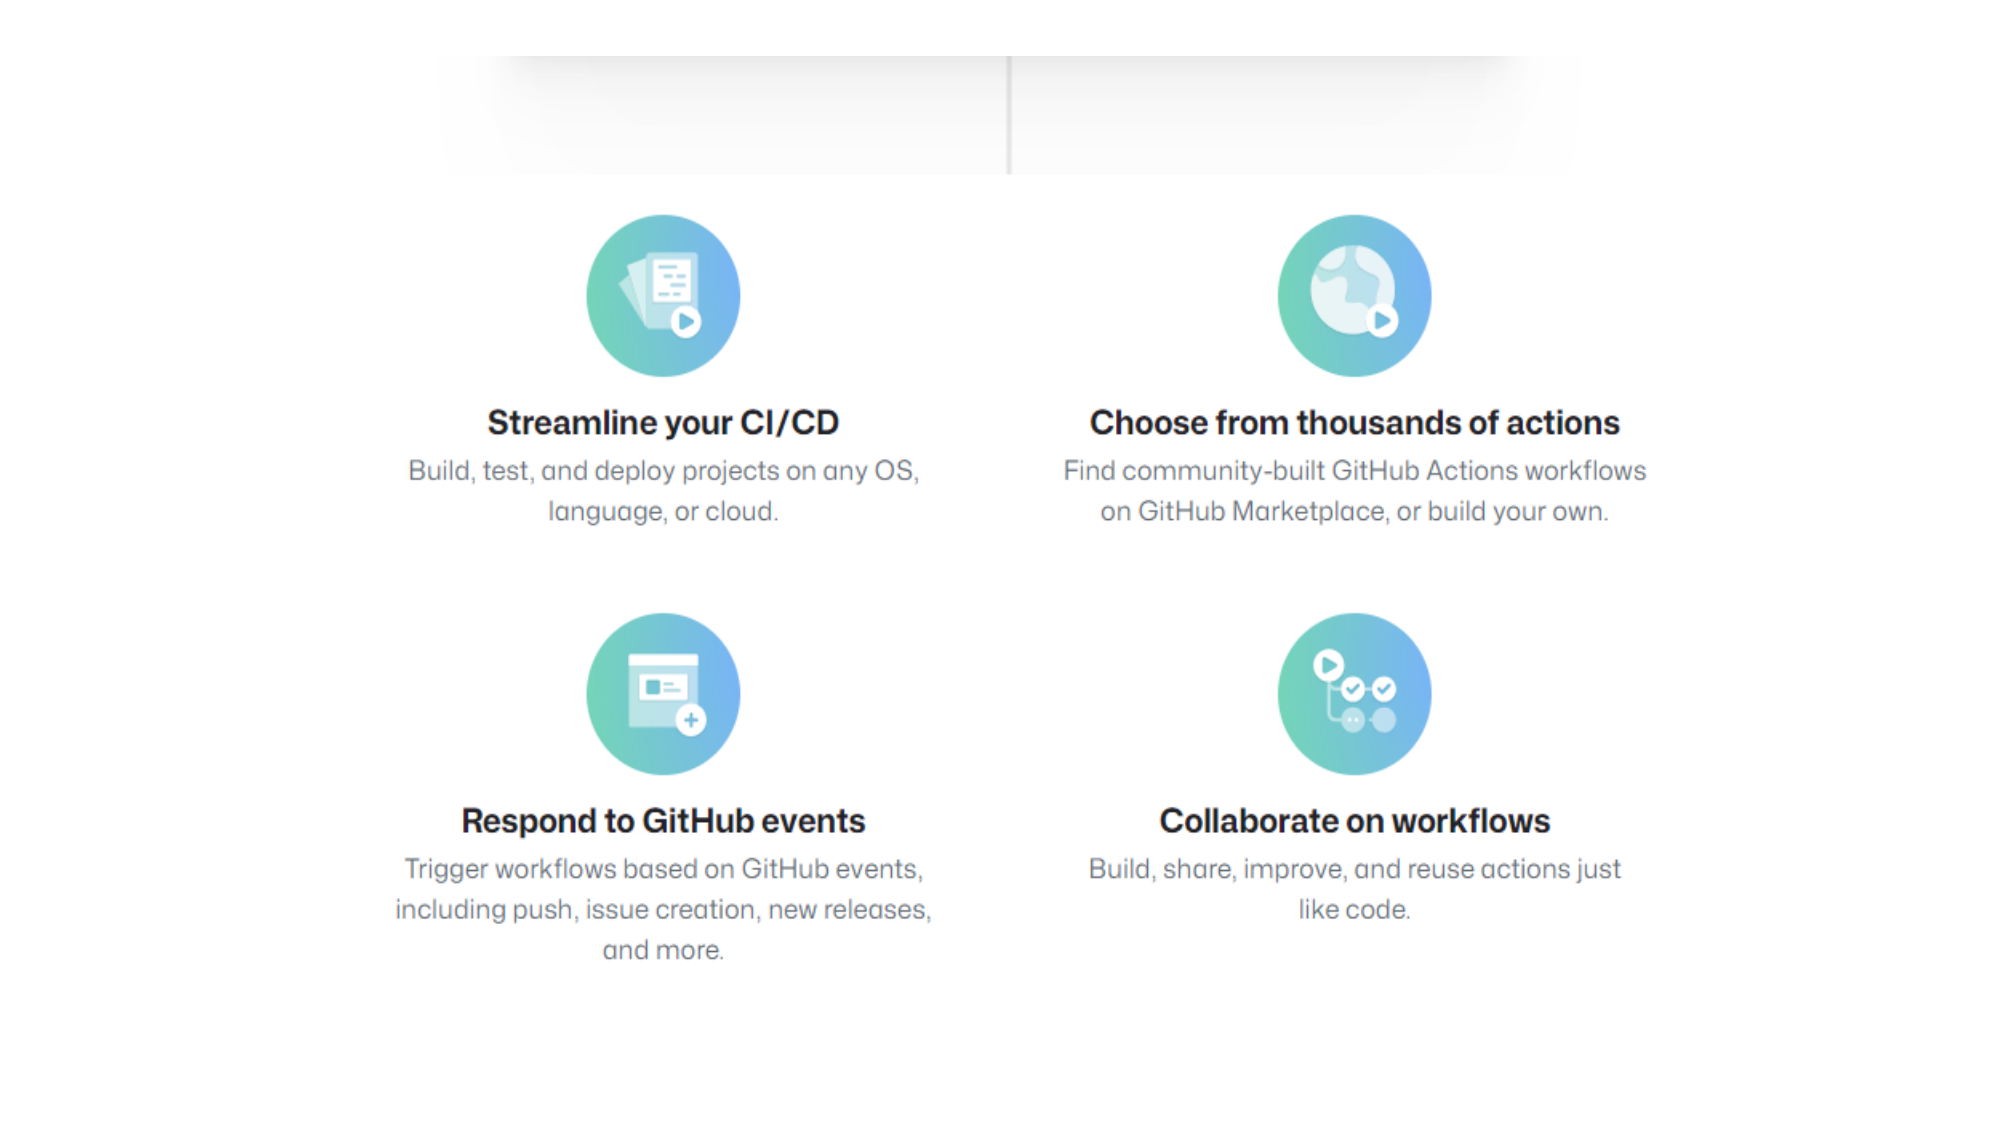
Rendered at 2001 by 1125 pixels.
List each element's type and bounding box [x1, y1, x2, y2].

picture [76, 56, 1963, 1066]
